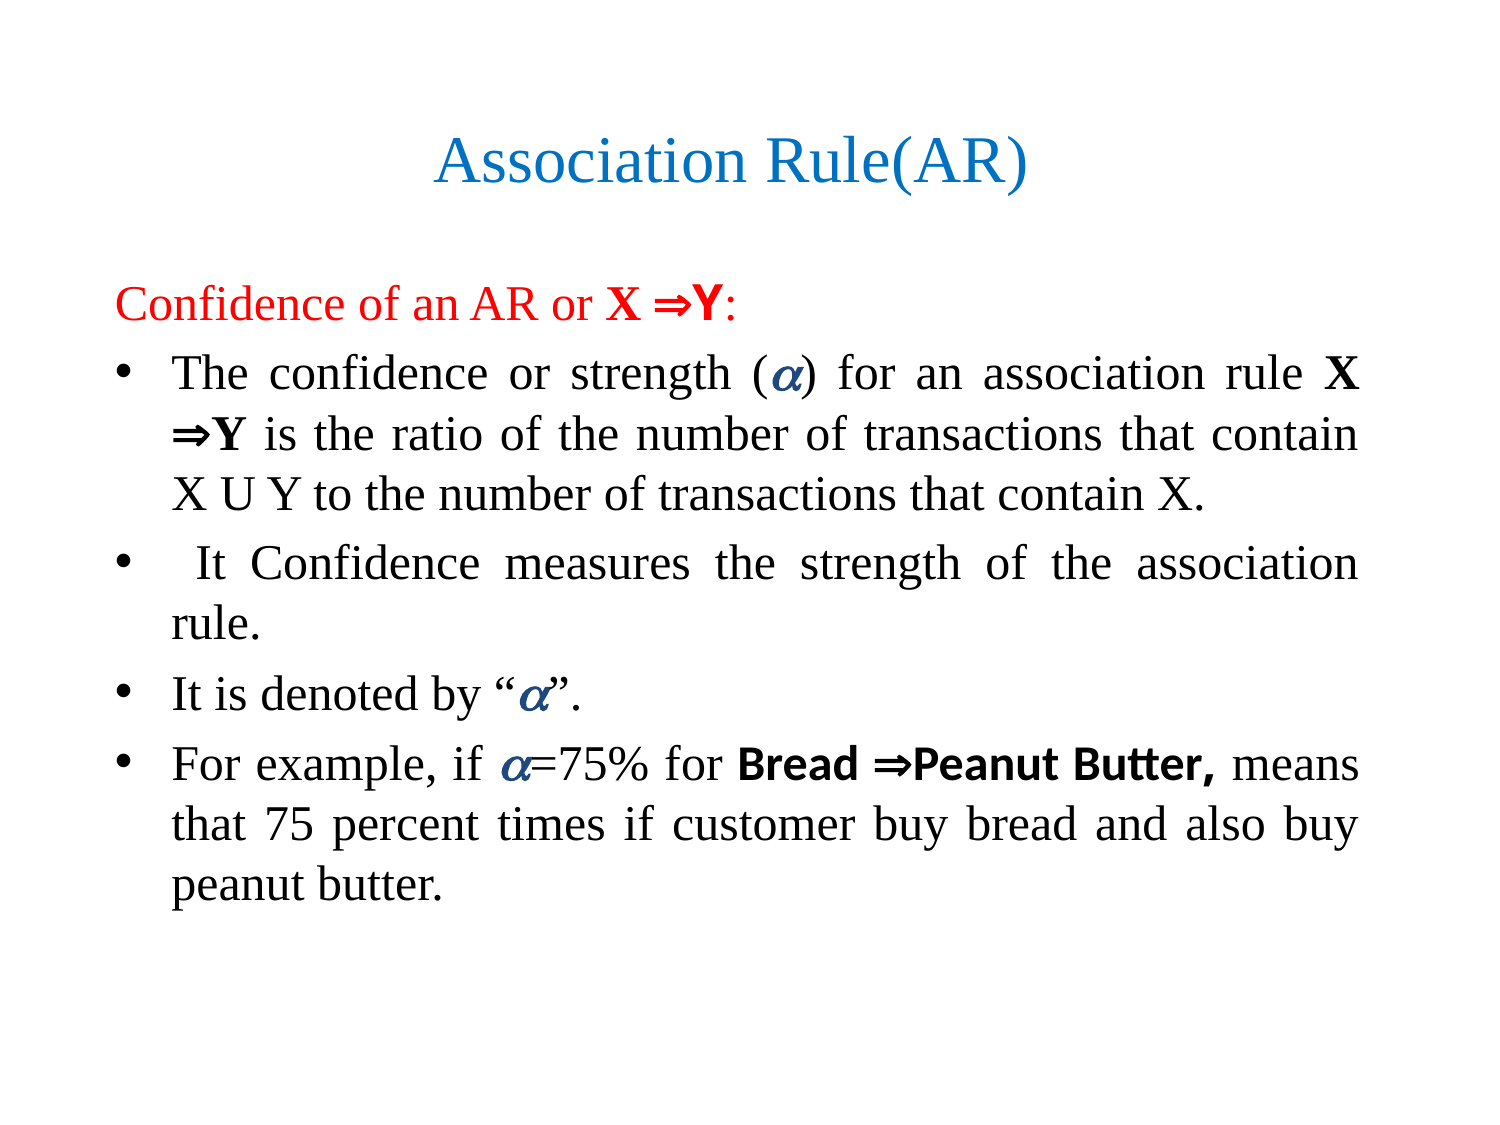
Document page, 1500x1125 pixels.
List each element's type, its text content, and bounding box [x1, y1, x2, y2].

title Association Rule(AR) [150, 75, 1313, 238]
subtitle Confidence of an AR or X Y: The confidence or strength (a) for an association rule X Y is the ratio of the number of transactions that contain X U Y to the number of transactions that contain X. It Confidence measures the strength of the association rule. It is denoted by “a”. For example, if a=75% for Bread Peanut Butter, means that 75 percent times if customer buy bread and also buy peanut butter. [99, 262, 1375, 975]
